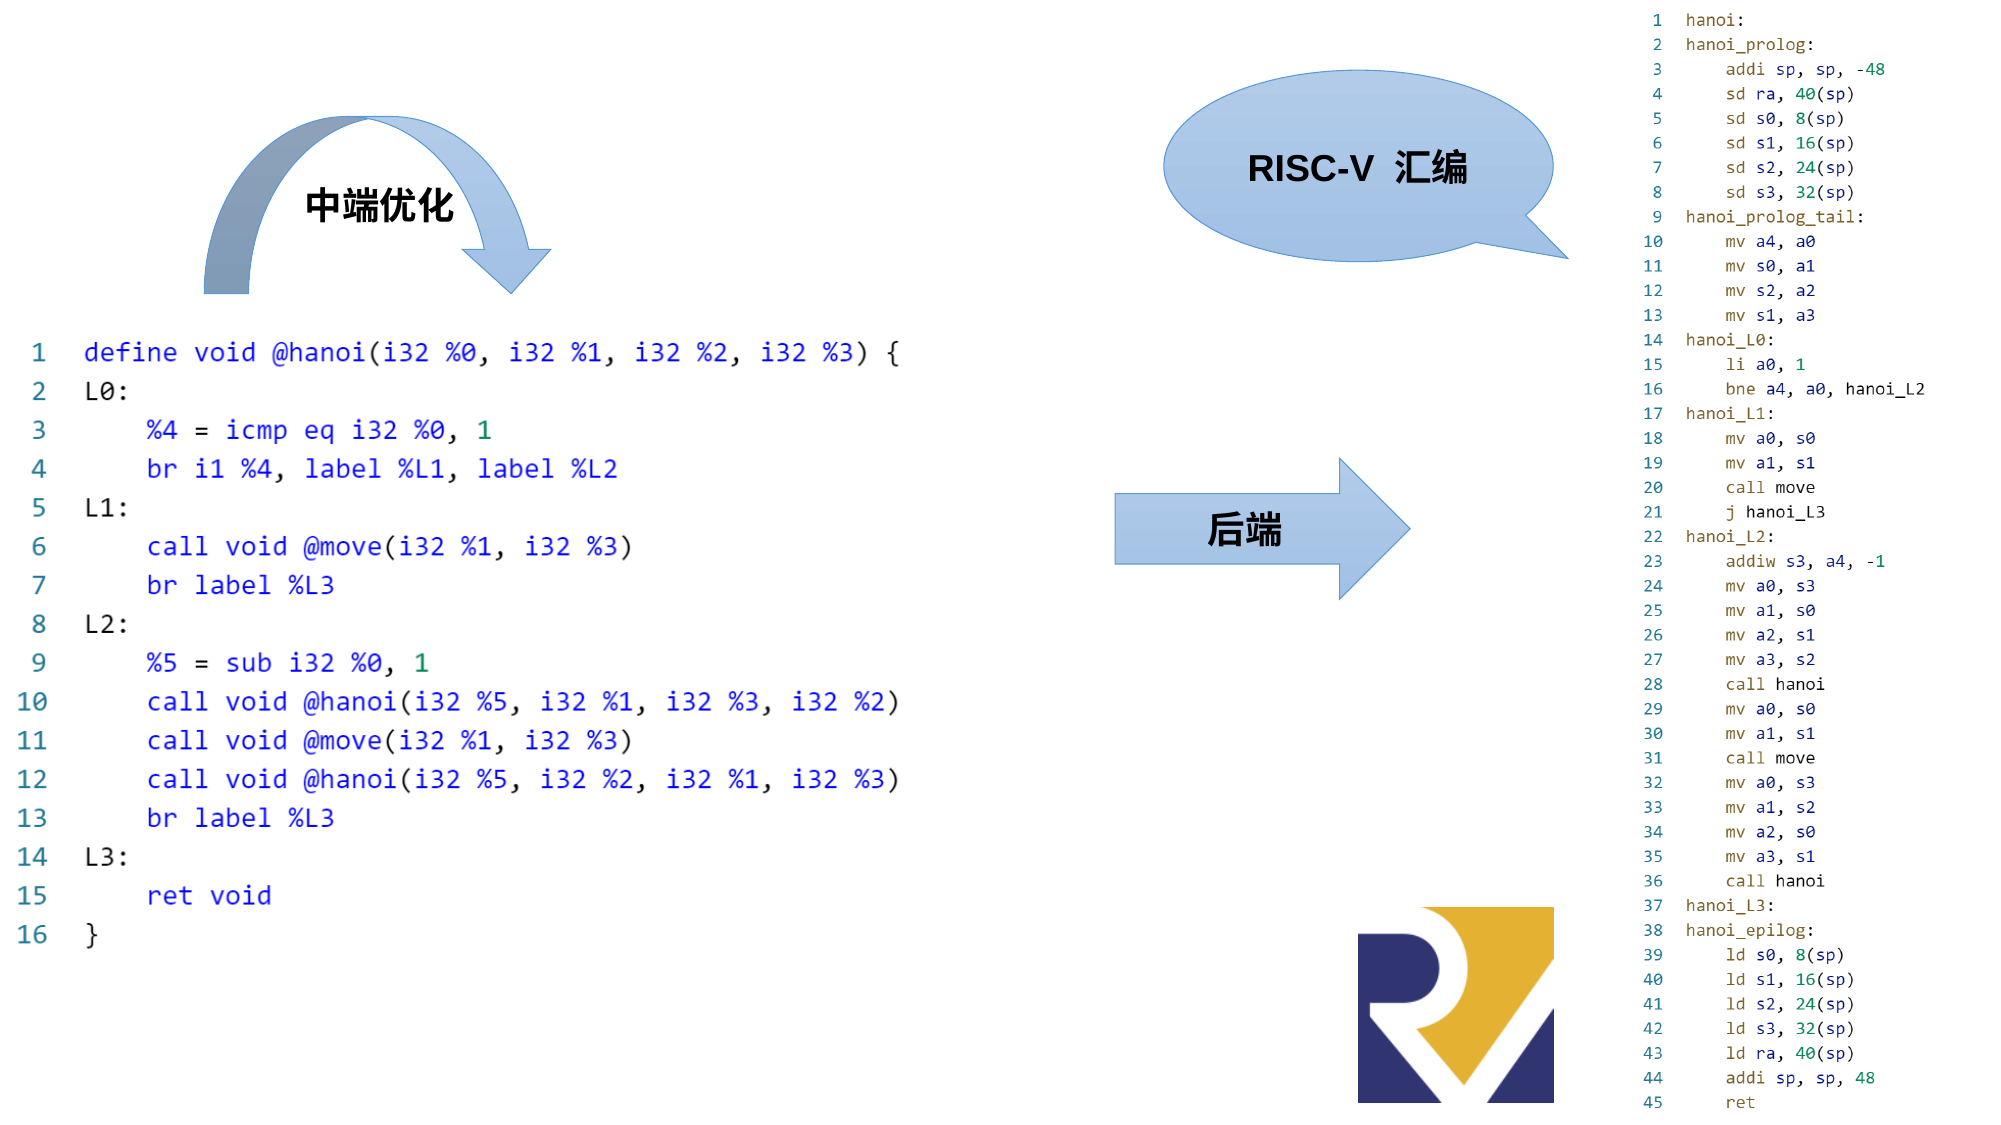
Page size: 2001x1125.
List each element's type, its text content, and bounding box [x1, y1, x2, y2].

text_box 后端 [1114, 457, 1411, 601]
picture [1357, 907, 1554, 1103]
text_box 中端优化 [203, 115, 552, 295]
picture [1636, 1, 1946, 1125]
text_box RISC-V 汇编 [1163, 69, 1570, 263]
picture [0, 328, 948, 966]
